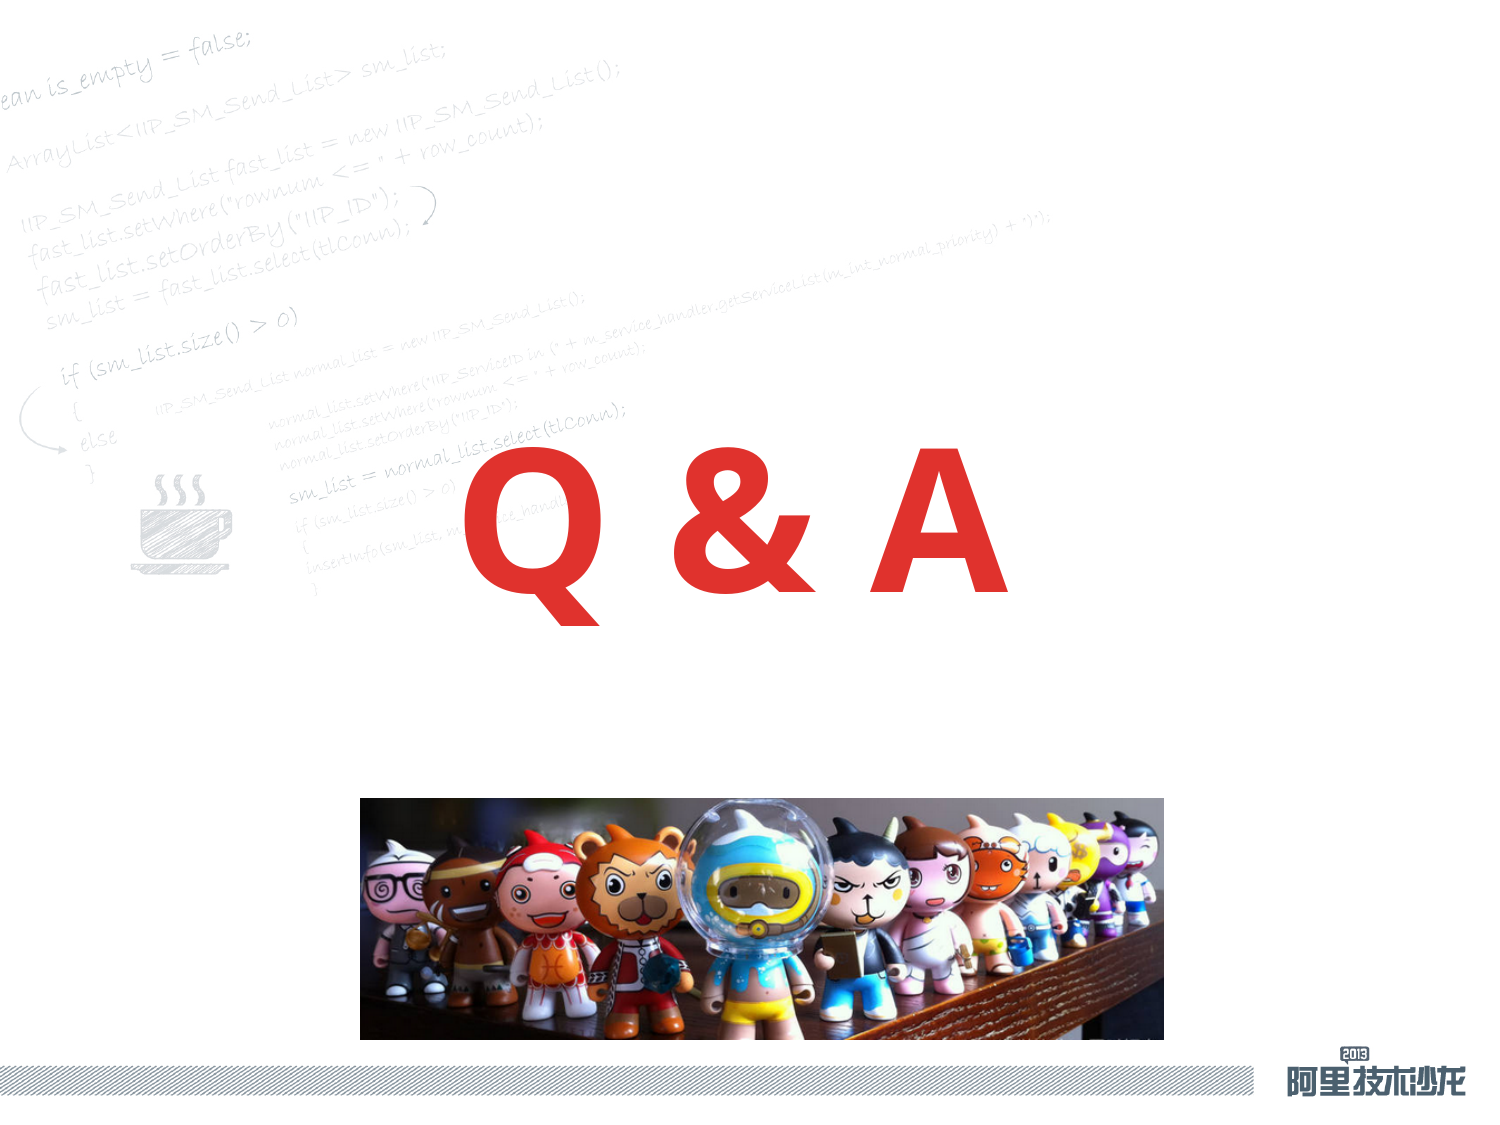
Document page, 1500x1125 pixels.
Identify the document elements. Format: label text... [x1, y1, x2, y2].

text_box Q & A [100, 385, 1363, 622]
picture [0, 0, 1500, 1125]
